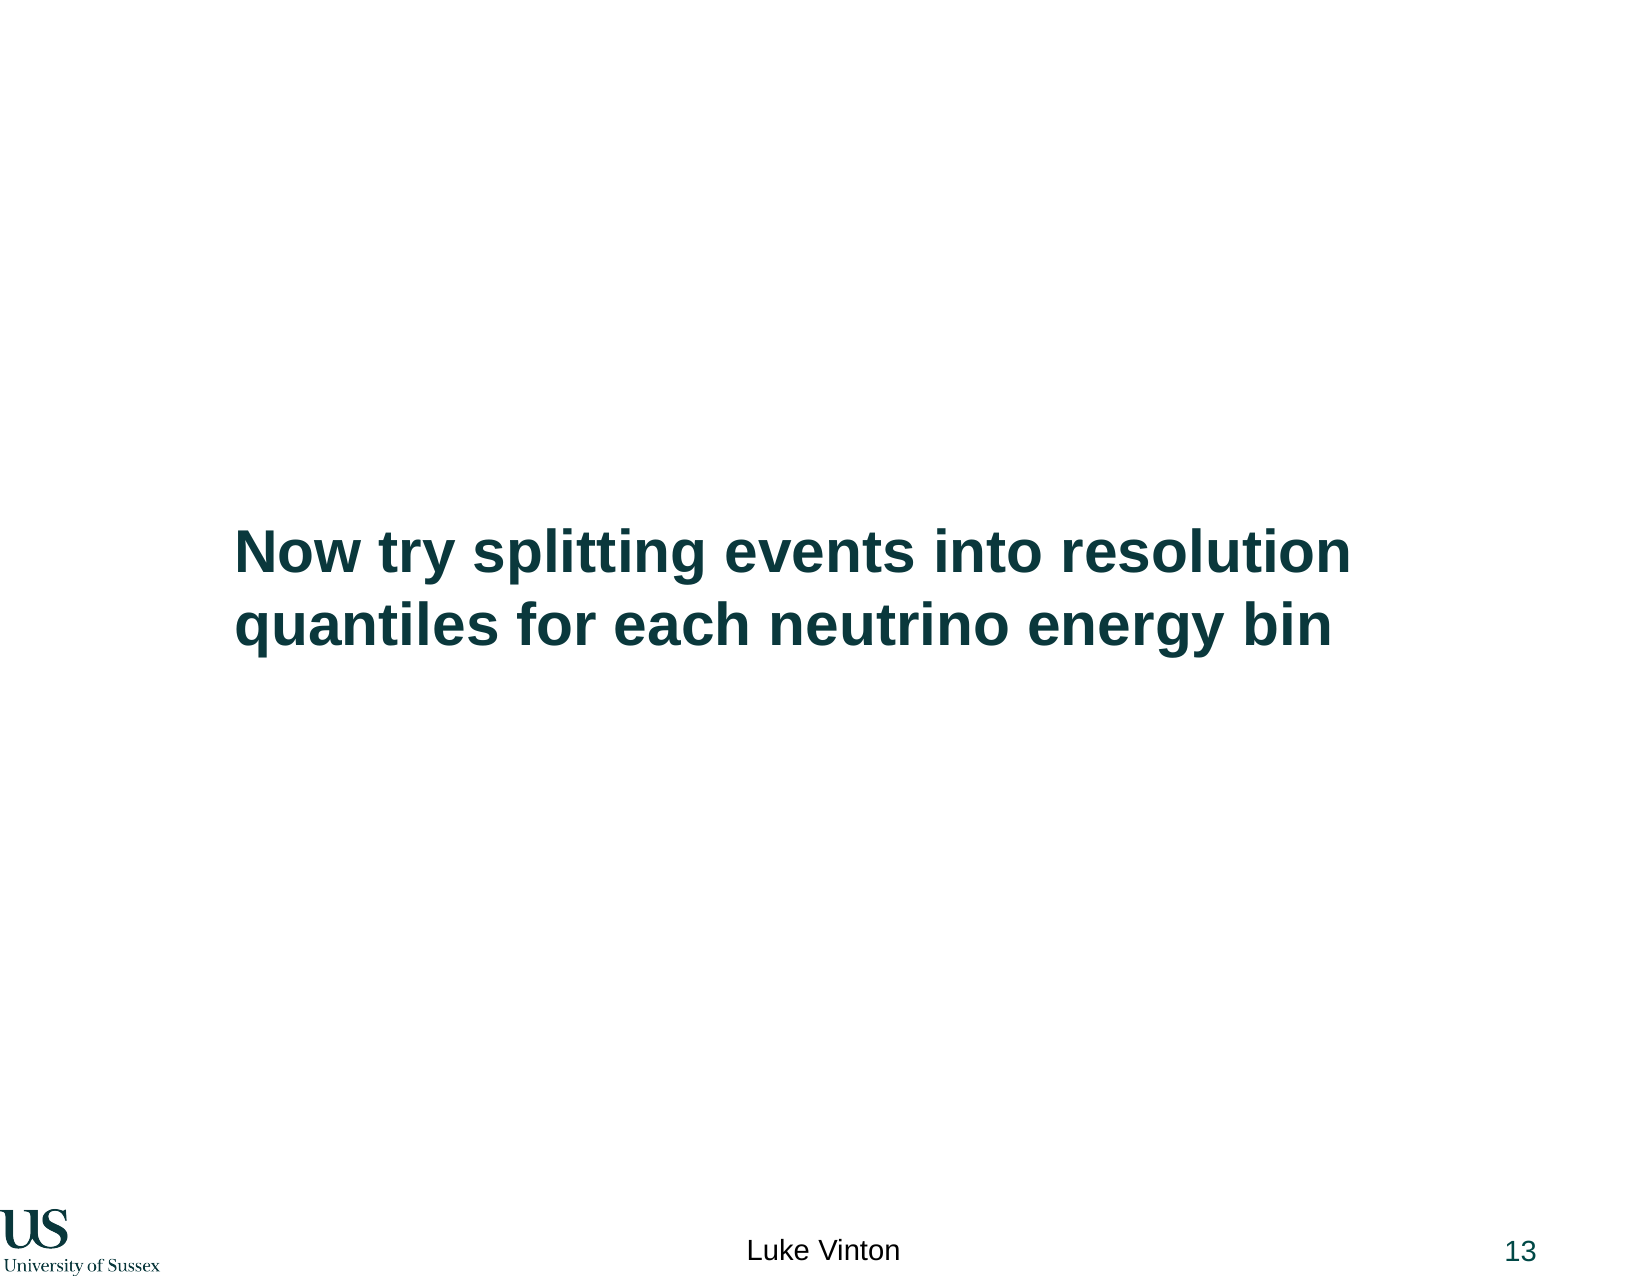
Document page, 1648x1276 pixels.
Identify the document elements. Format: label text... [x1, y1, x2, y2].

picture [0, 1199, 188, 1276]
title Now try splitting events into resolution quantiles for each neutrino energy bin [233, 511, 1414, 752]
